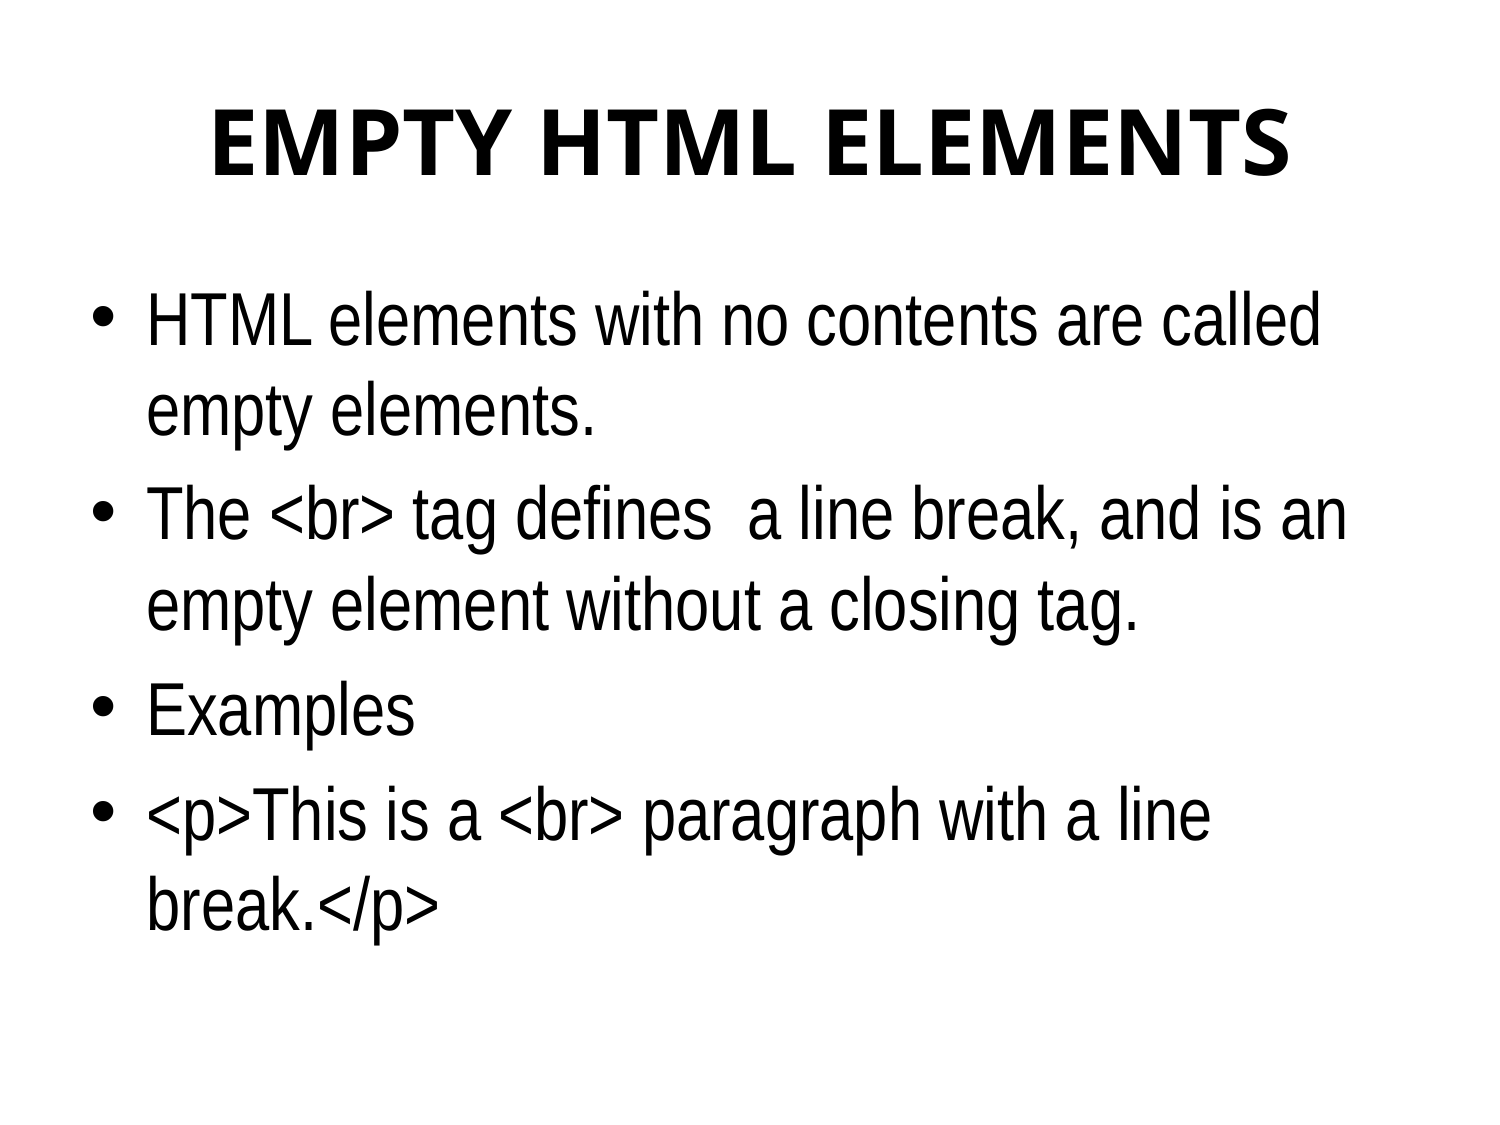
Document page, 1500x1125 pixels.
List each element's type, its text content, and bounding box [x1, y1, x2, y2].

list HTML elements with no contents are called empty elements. The <br> tag defines a line break, and is an empty element without a closing tag. Examples <p>This is a <br> paragraph with a line break.</p> [75, 262, 1425, 1005]
title EMPTY HTML ELEMENTS [75, 45, 1425, 233]
